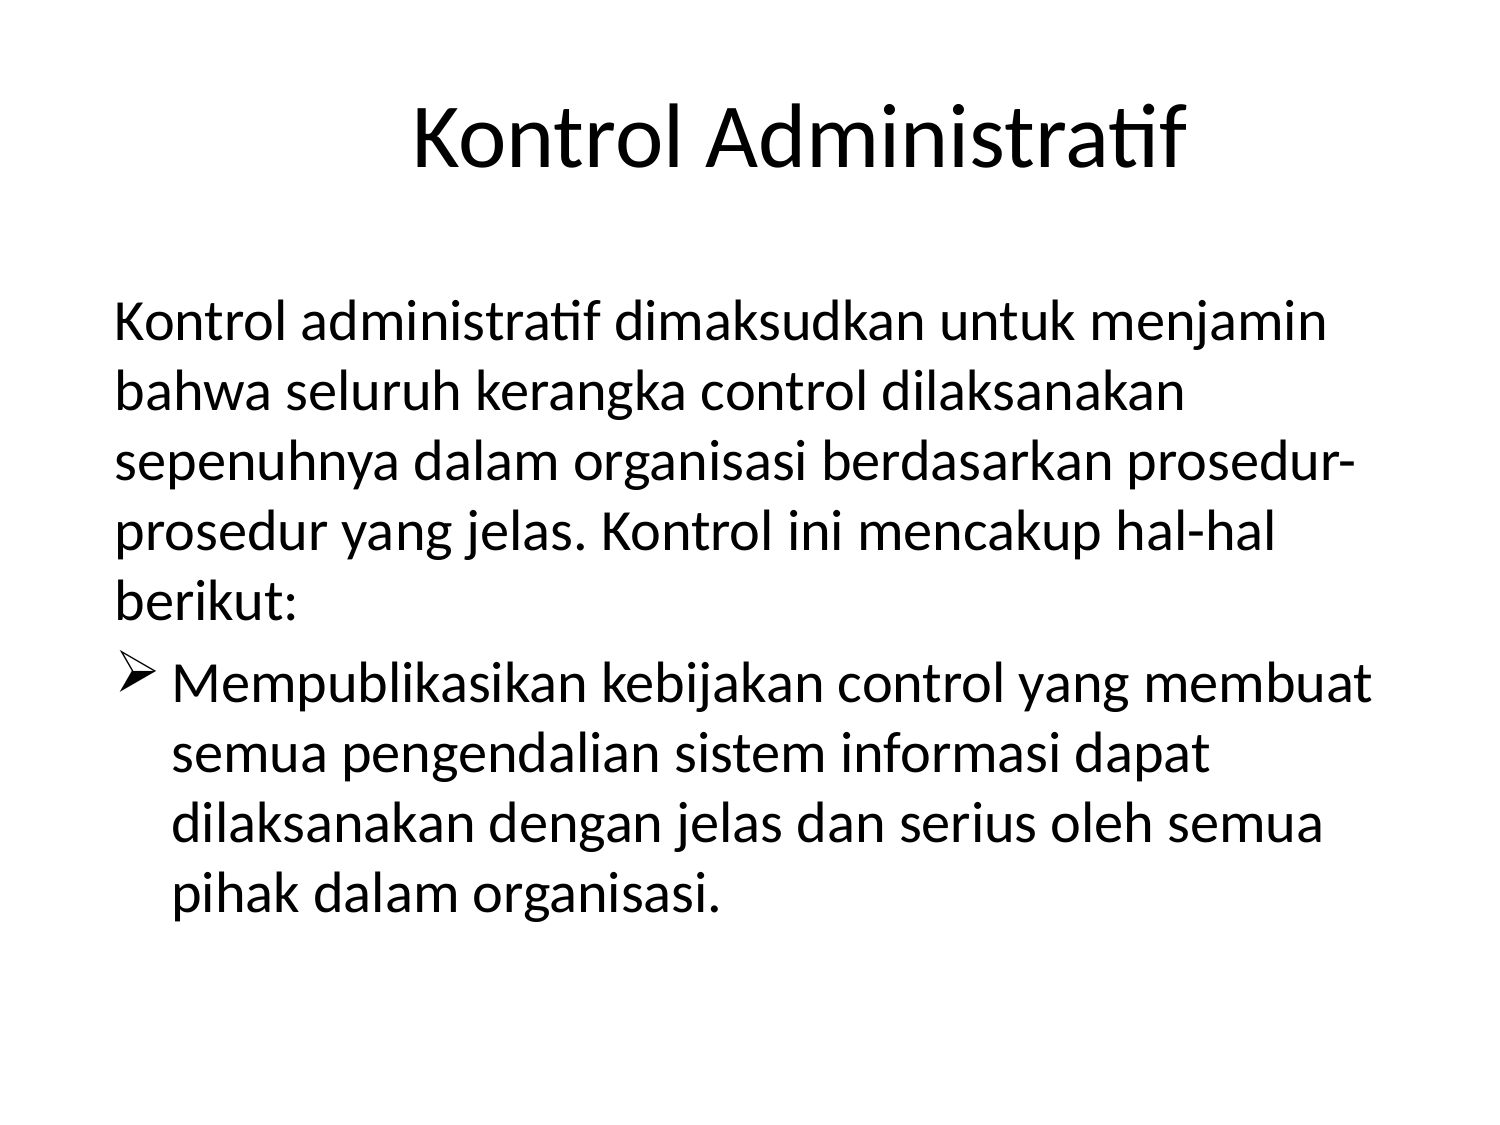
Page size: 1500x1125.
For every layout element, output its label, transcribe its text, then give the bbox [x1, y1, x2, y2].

list Kontrol administratif dimaksudkan untuk menjamin bahwa seluruh kerangka control dilaksanakan sepenuhnya dalam organisasi berdasarkan prosedur-prosedur yang jelas. Kontrol ini mencakup hal-hal berikut: Mempublikasikan kebijakan control yang membuat semua pengendalian sistem informasi dapat dilaksanakan dengan jelas dan serius oleh semua pihak dalam organisasi. [99, 275, 1425, 1000]
title Kontrol Administratif [162, 37, 1438, 225]
